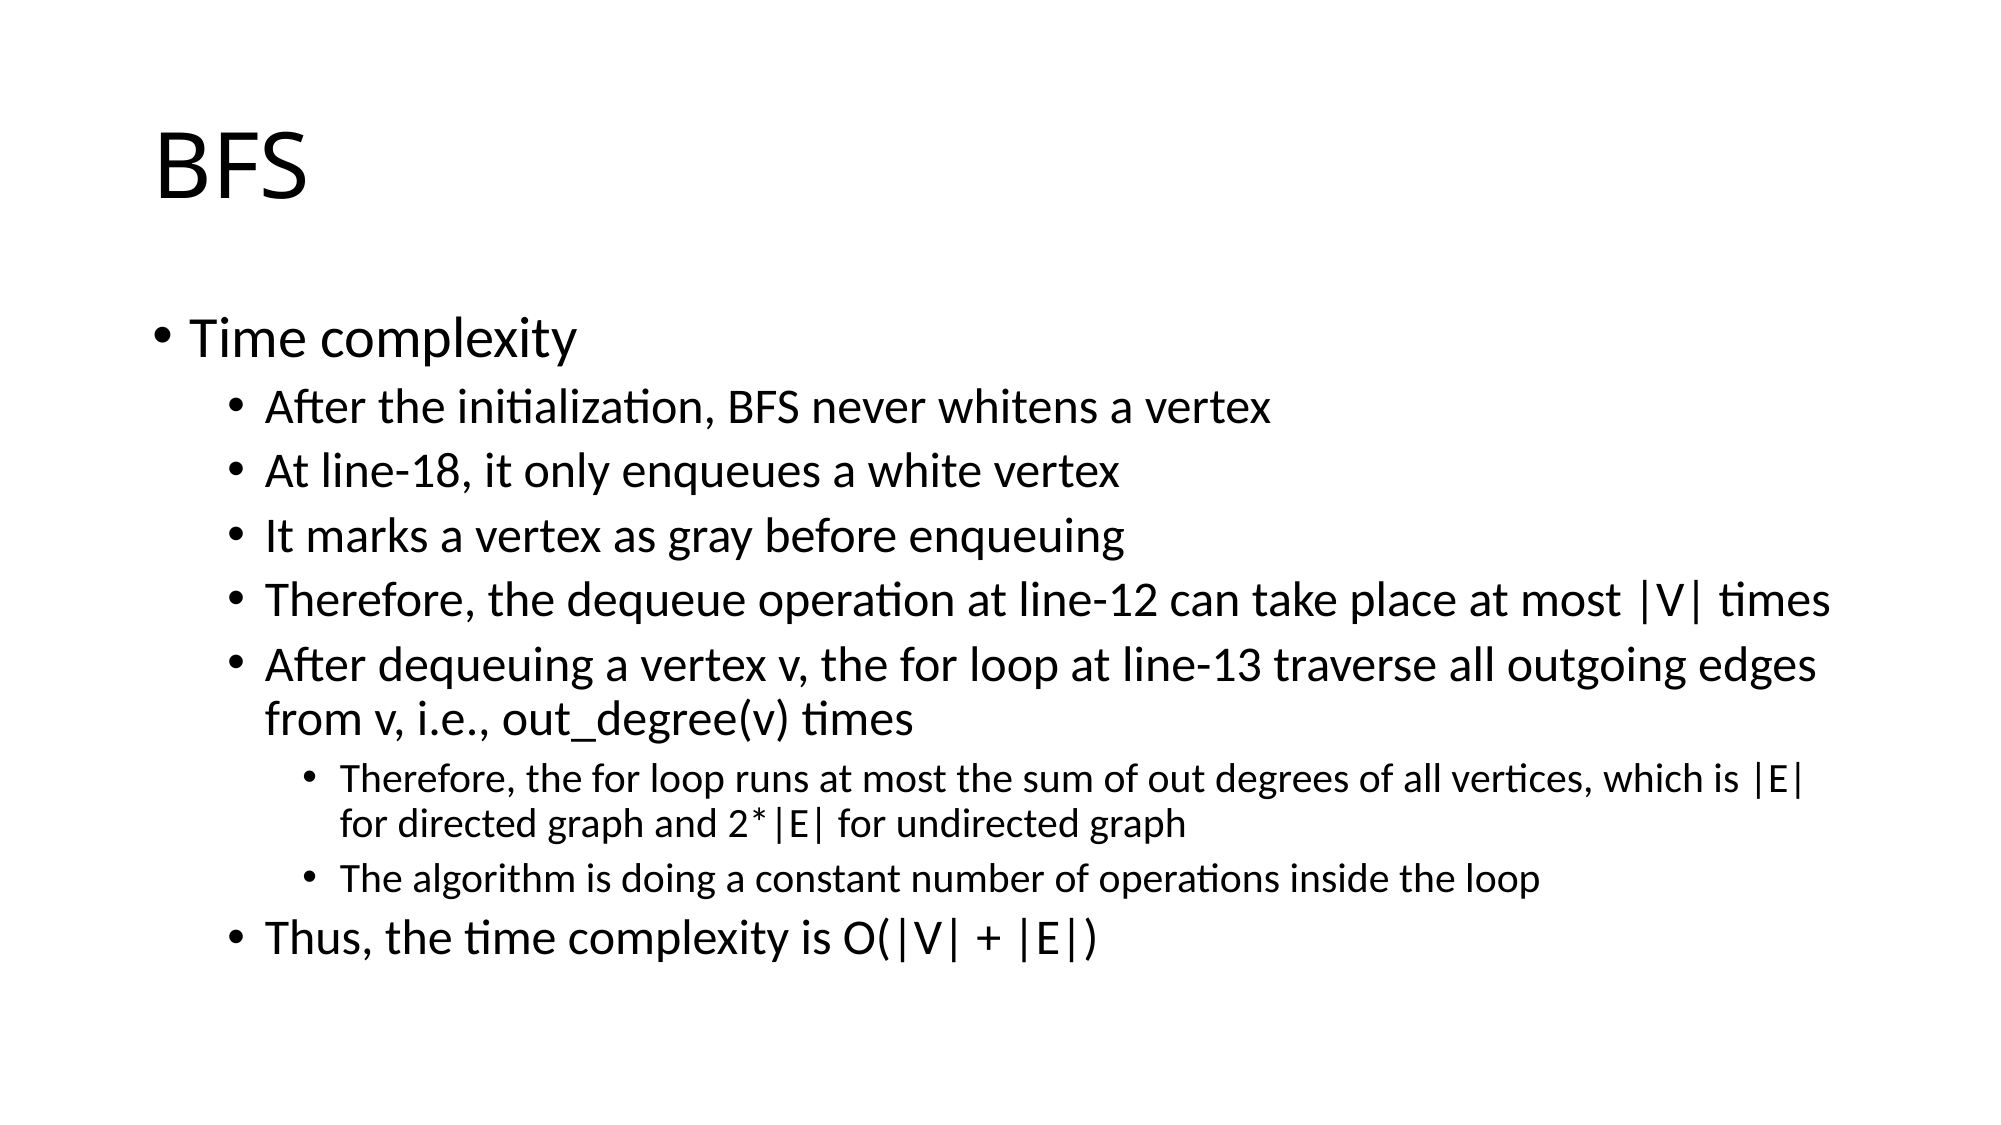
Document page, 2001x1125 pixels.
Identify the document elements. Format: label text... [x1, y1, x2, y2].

title BFS [137, 59, 1863, 278]
list Time complexity After the initialization, BFS never whitens a vertex At line-18, it only enqueues a white vertex It marks a vertex as gray before enqueuing Therefore, the dequeue operation at line-12 can take place at most |V| times After dequeuing a vertex v, the for loop at line-13 traverse all outgoing edges from v, i.e., out_degree(v) times Therefore, the for loop runs at most the sum of out degrees of all vertices, which is |E| for directed graph and 2*|E| for undirected graph The algorithm is doing a constant number of operations inside the loop Thus, the time complexity is O(|V| + |E|) [137, 299, 1863, 1014]
